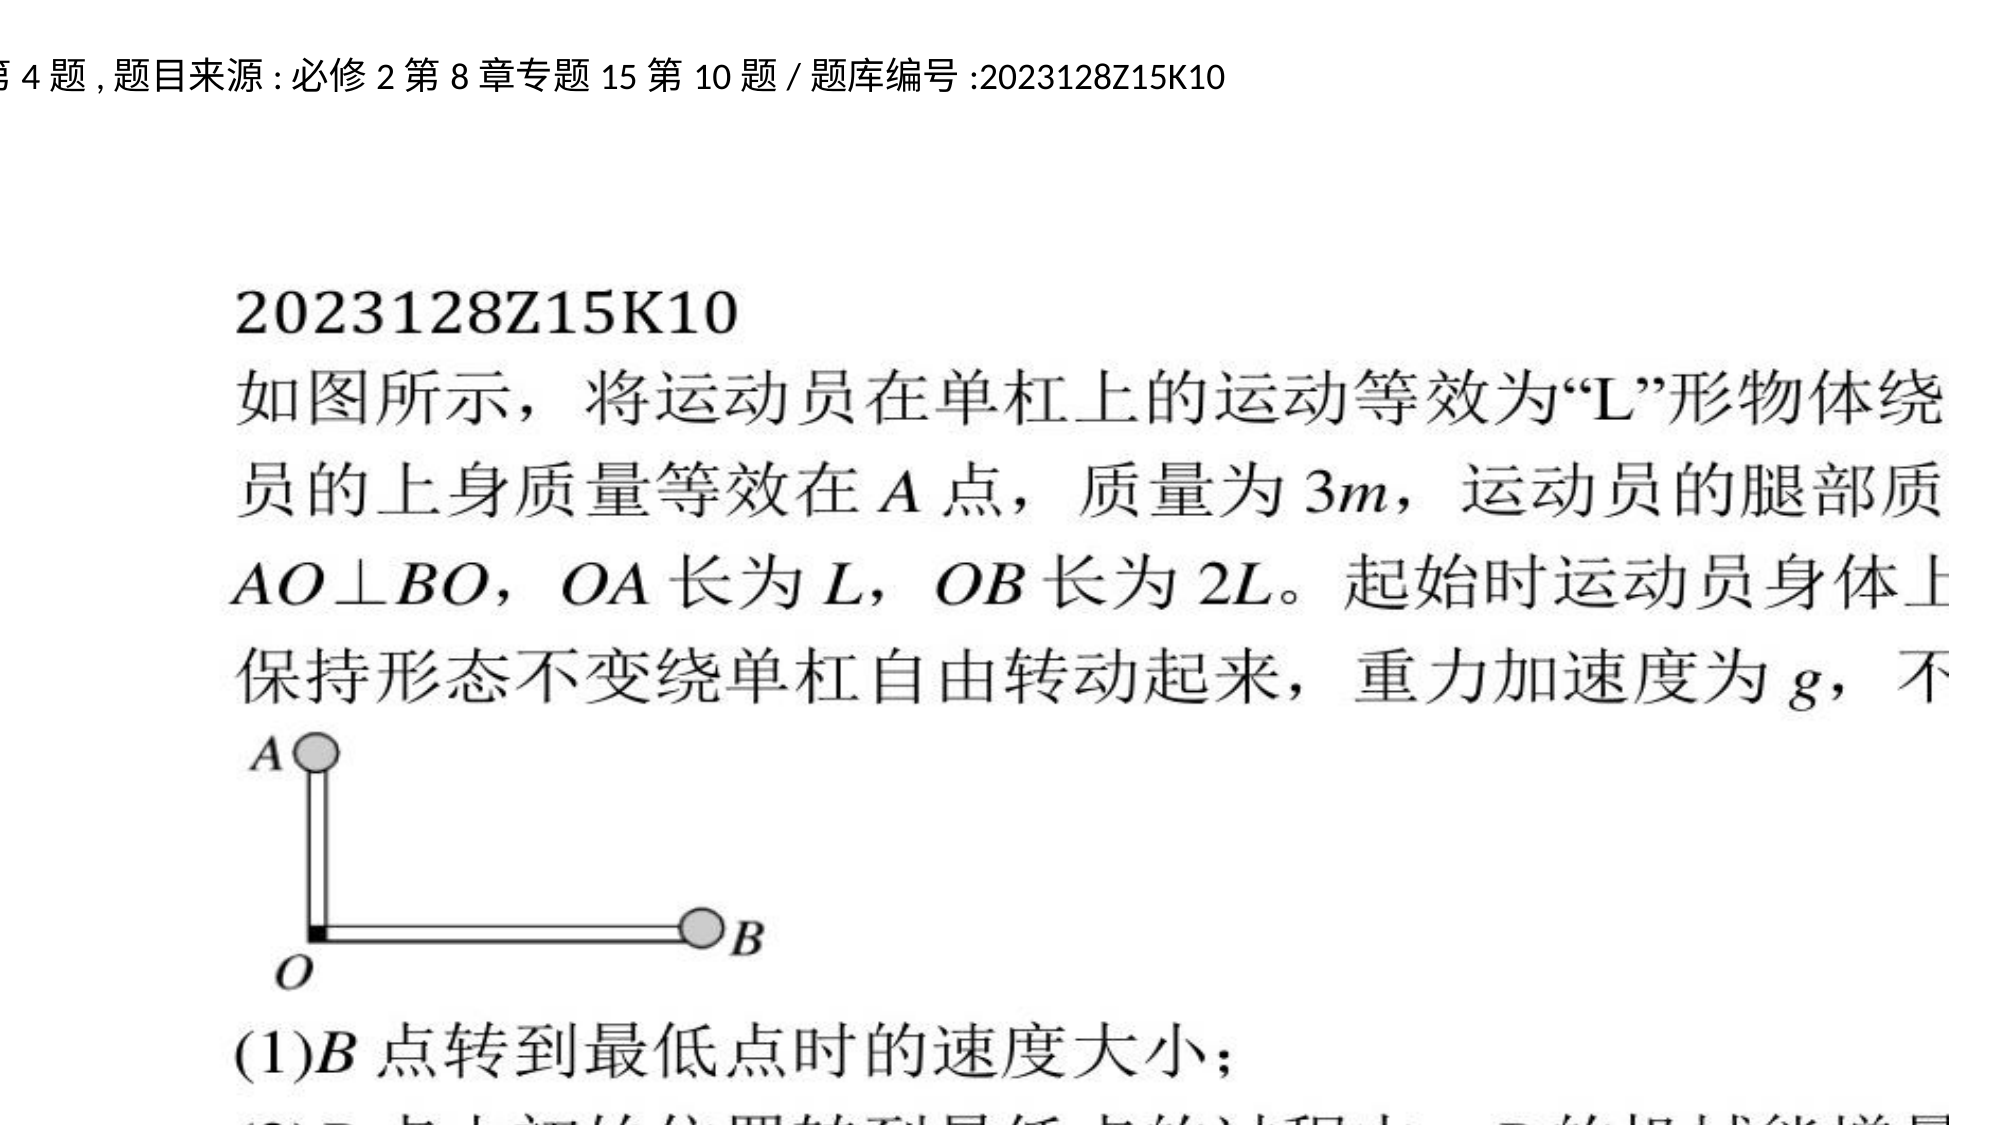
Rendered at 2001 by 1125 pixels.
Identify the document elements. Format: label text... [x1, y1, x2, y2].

text_box 第4题,题目来源:必修2第8章专题15第10题/题库编号:2023128Z15K10 [0, 0, 1240, 105]
picture [0, 149, 1949, 1125]
